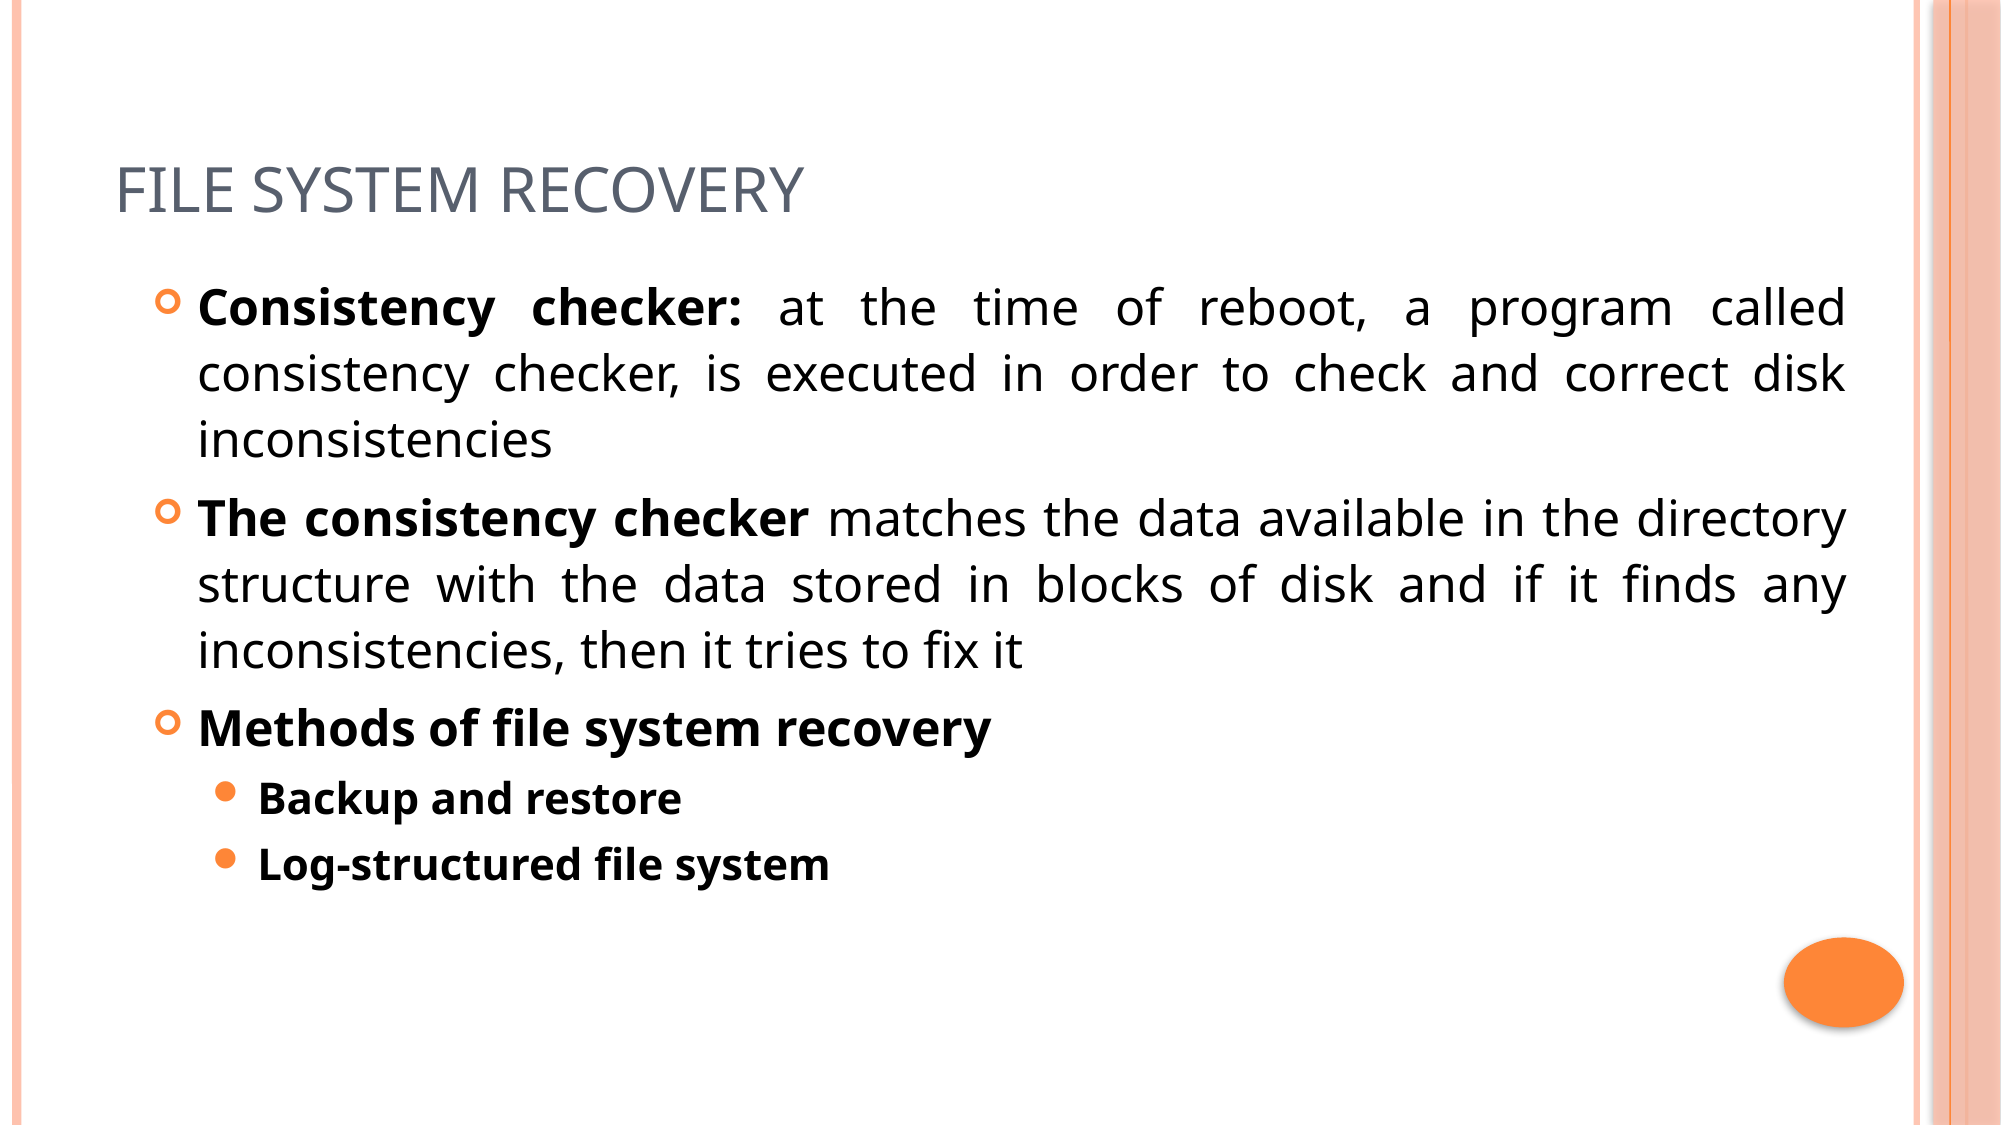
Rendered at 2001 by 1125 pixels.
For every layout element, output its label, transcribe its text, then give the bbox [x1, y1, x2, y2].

title File system recovery [99, 45, 1734, 233]
list Consistency checker: at the time of reboot, a program called consistency checker, is executed in order to check and correct disk inconsistencies The consistency checker matches the data available in the directory structure with the data stored in blocks of disk and if it finds any inconsistencies, then it tries to fix it Methods of file system recovery Backup and restore Log-structured file system [137, 262, 1863, 1062]
